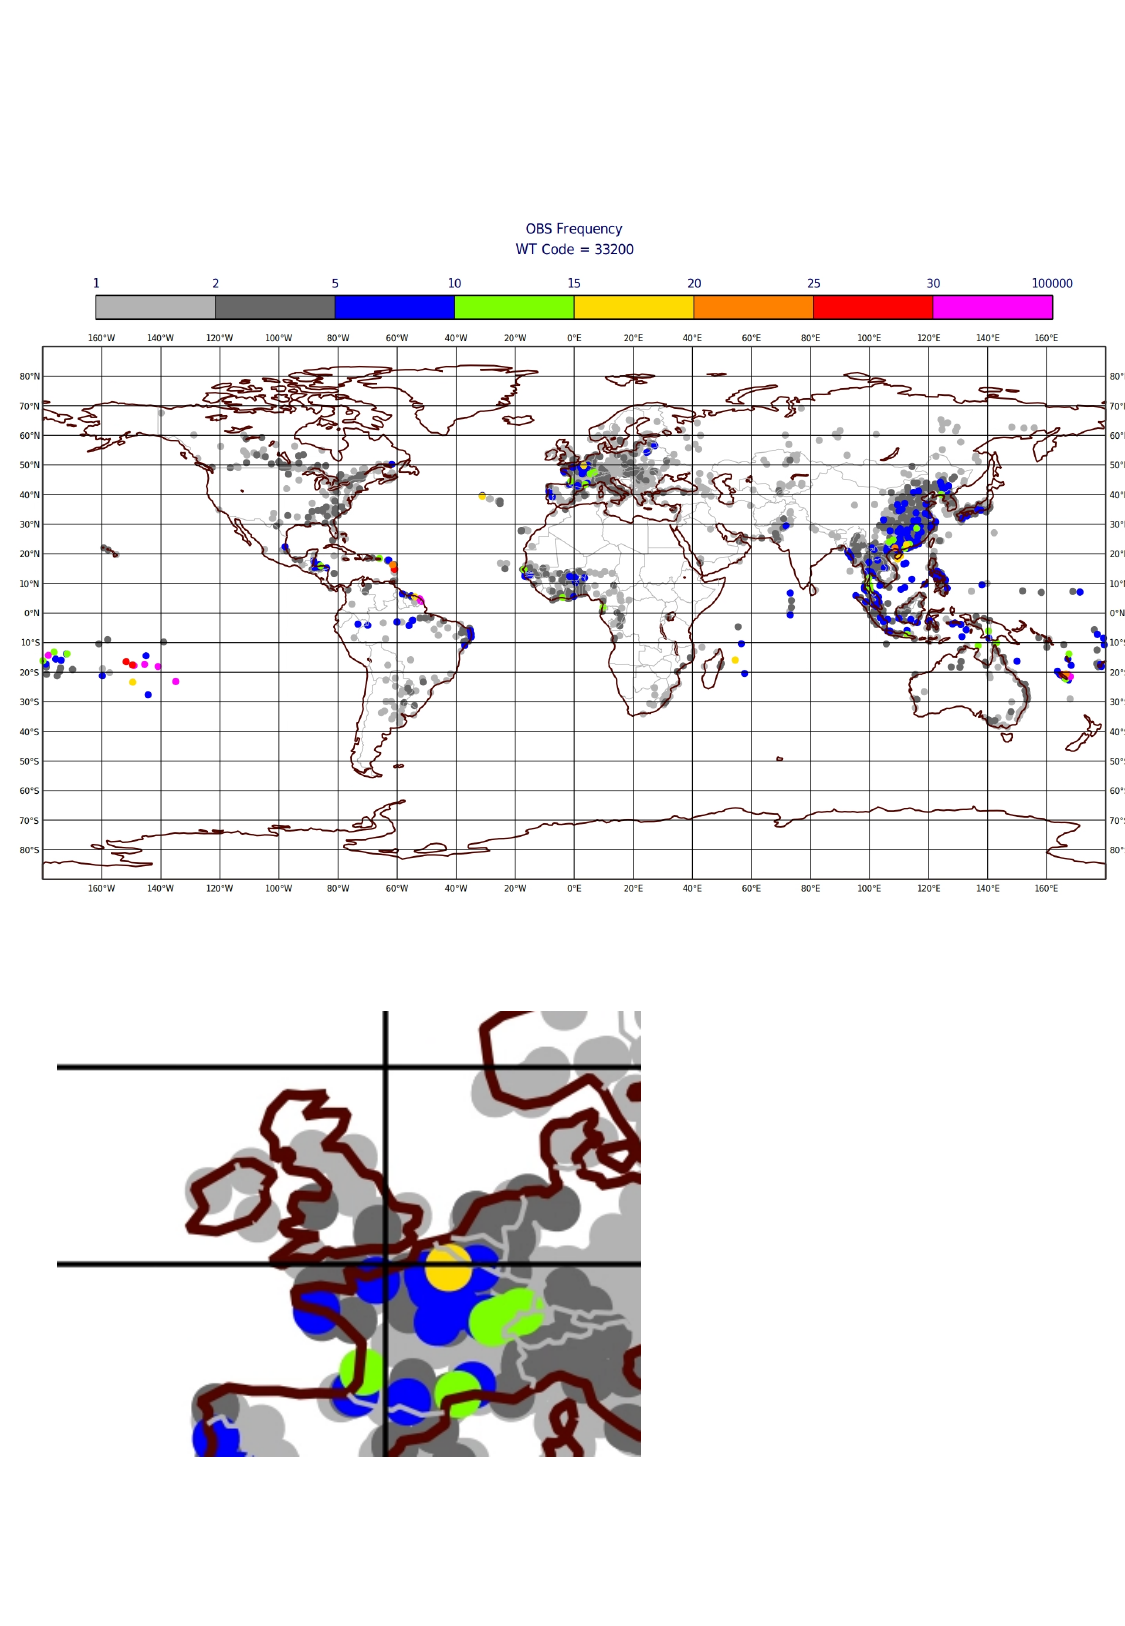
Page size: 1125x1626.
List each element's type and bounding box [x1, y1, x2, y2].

picture [57, 1011, 641, 1457]
picture [14, 218, 1125, 897]
